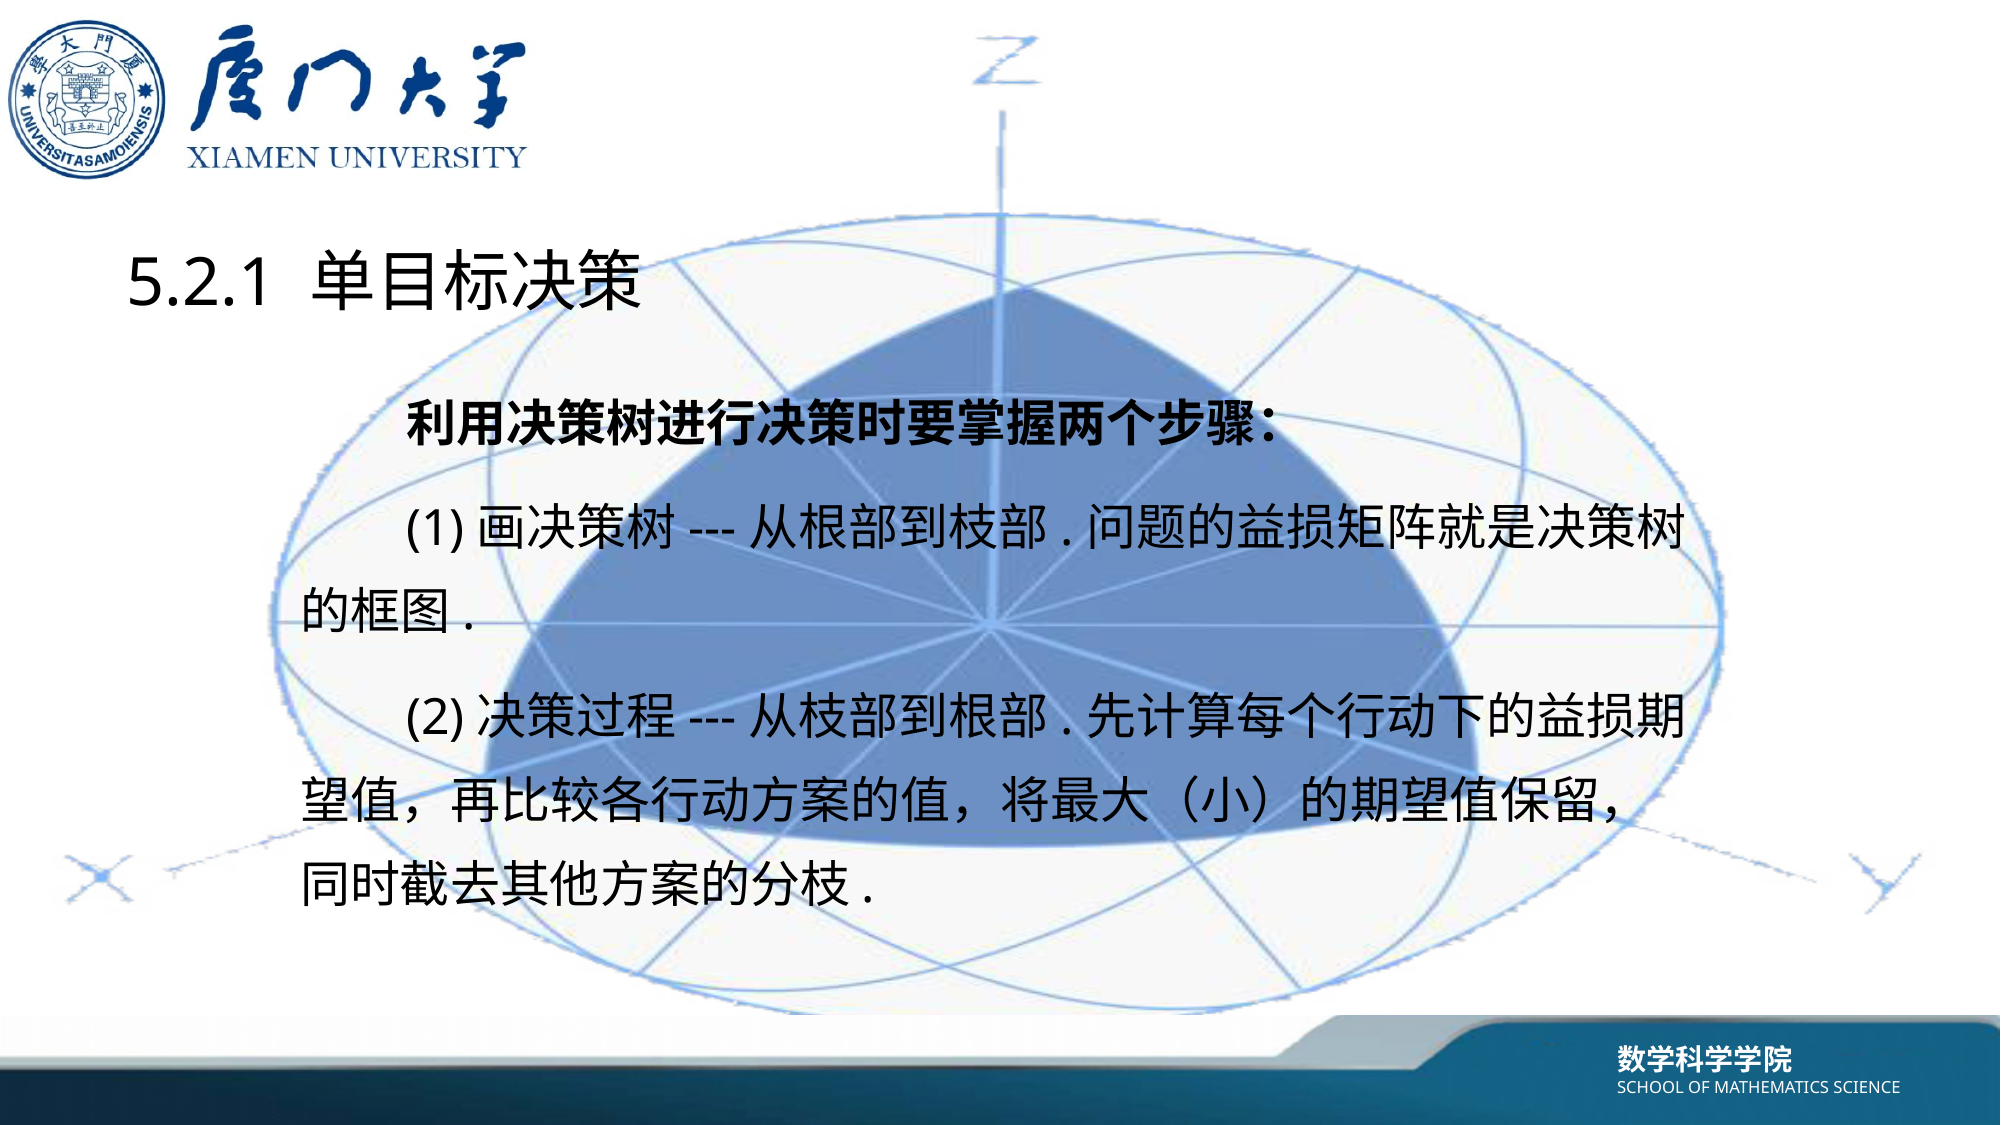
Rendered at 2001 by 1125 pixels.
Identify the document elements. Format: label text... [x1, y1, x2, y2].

picture [0, 1015, 2000, 1125]
picture [0, 0, 556, 188]
subtitle 利用决策树进行决策时要掌握两个步骤： (1)画决策树---从根部到枝部.问题的益损矩阵就是决策树的框图. (2)决策过程---从枝部到根部.先计算每个行动下的益损期望值，再比较各行动方案的值，将最大（小）的期望值保留，同时截去其他方案的分枝. [285, 359, 1715, 977]
text_box [0, 0, 2000, 1015]
title 5.2.1 单目标决策 [111, 219, 1134, 328]
